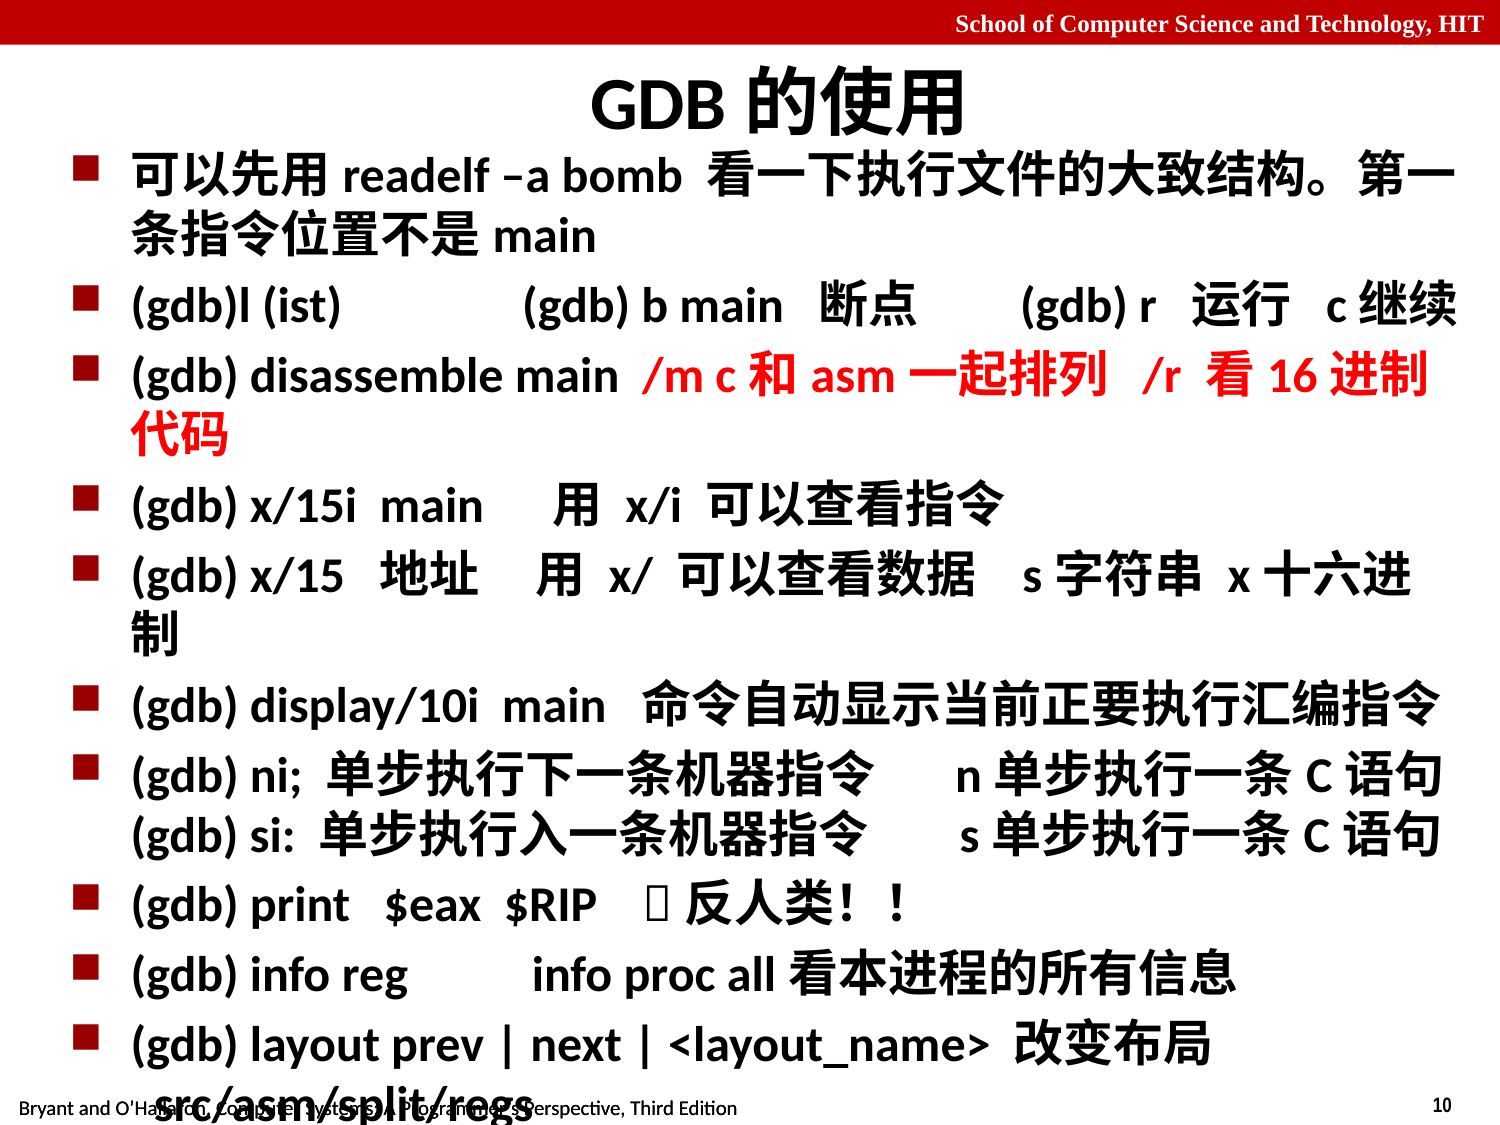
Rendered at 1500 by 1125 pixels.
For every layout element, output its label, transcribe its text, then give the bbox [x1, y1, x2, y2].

title GDB的使用 [59, 37, 1500, 163]
list 可以先用readelf –a bomb 看一下执行文件的大致结构。第一条指令位置不是main (gdb)l (ist) (gdb) b main 断点 (gdb) r 运行 c继续 (gdb) disassemble main /m c和asm一起排列 /r 看16进制代码 (gdb) x/15i main 用 x/i 可以查看指令 (gdb) x/15 地址 用 x/ 可以查看数据 s字符串 x十六进制 (gdb) display/10i main 命令自动显示当前正要执行汇编指令 (gdb) ni; 单步执行下一条机器指令 n单步执行一条C语句 (gdb) si: 单步执行入一条机器指令 s单步执行一条C语句 (gdb) print $eax $RIP 反人类！！ (gdb) info reg info proc all看本进程的所有信息 (gdb) layout prev | next | <layout_name> 改变布局 src/asm/split/regs (gdb) set disassembly-flavor intel 改成Intel格式 [59, 134, 1476, 1085]
